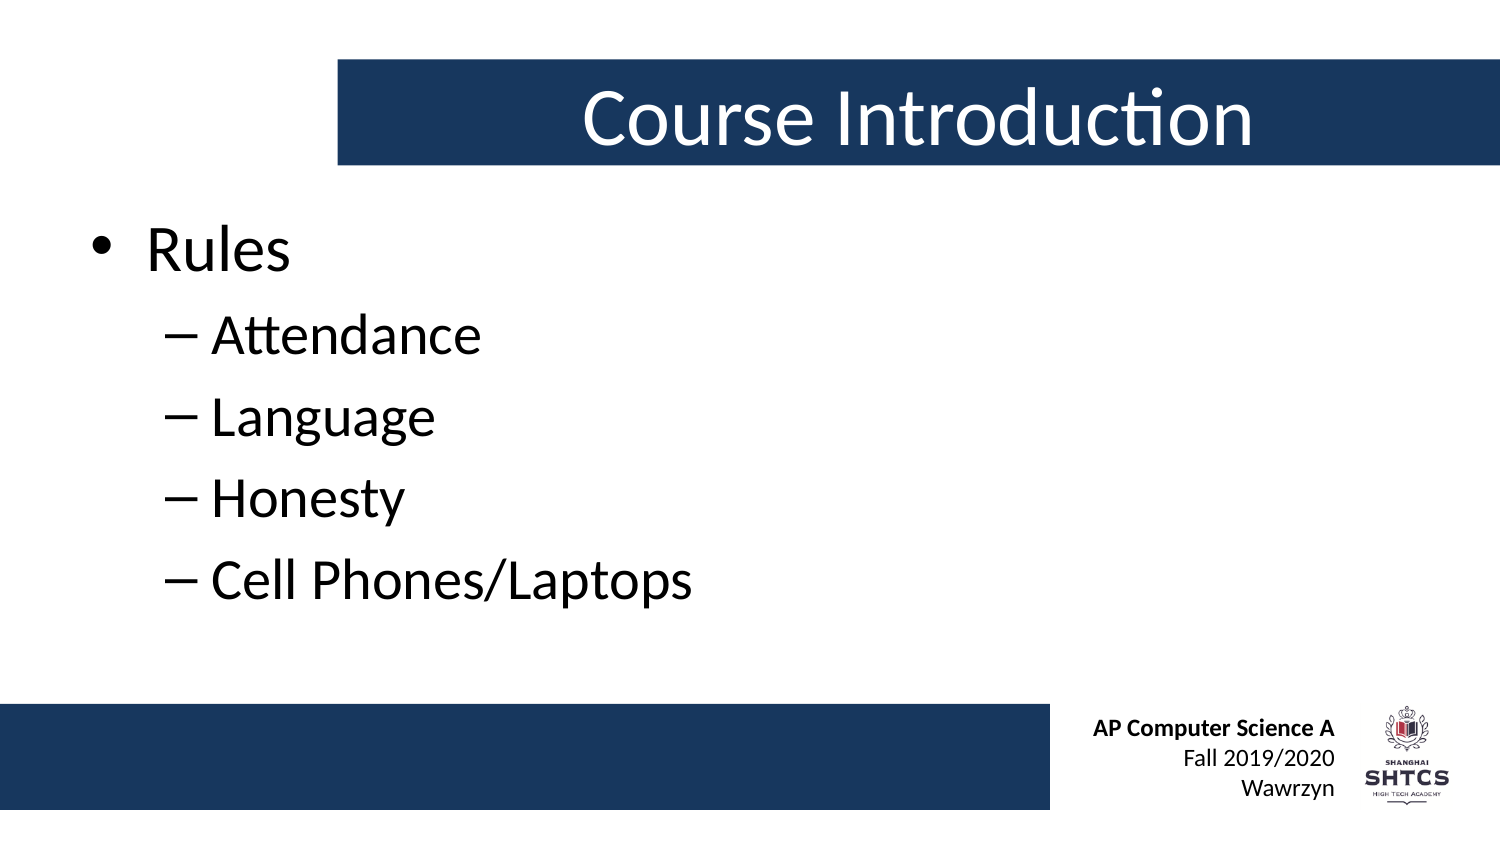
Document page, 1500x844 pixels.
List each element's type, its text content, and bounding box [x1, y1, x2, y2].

list Rules Attendance Language Honesty Cell Phones/Laptops [75, 196, 1425, 685]
picture [1360, 703, 1453, 810]
title Course Introduction [337, 59, 1500, 166]
